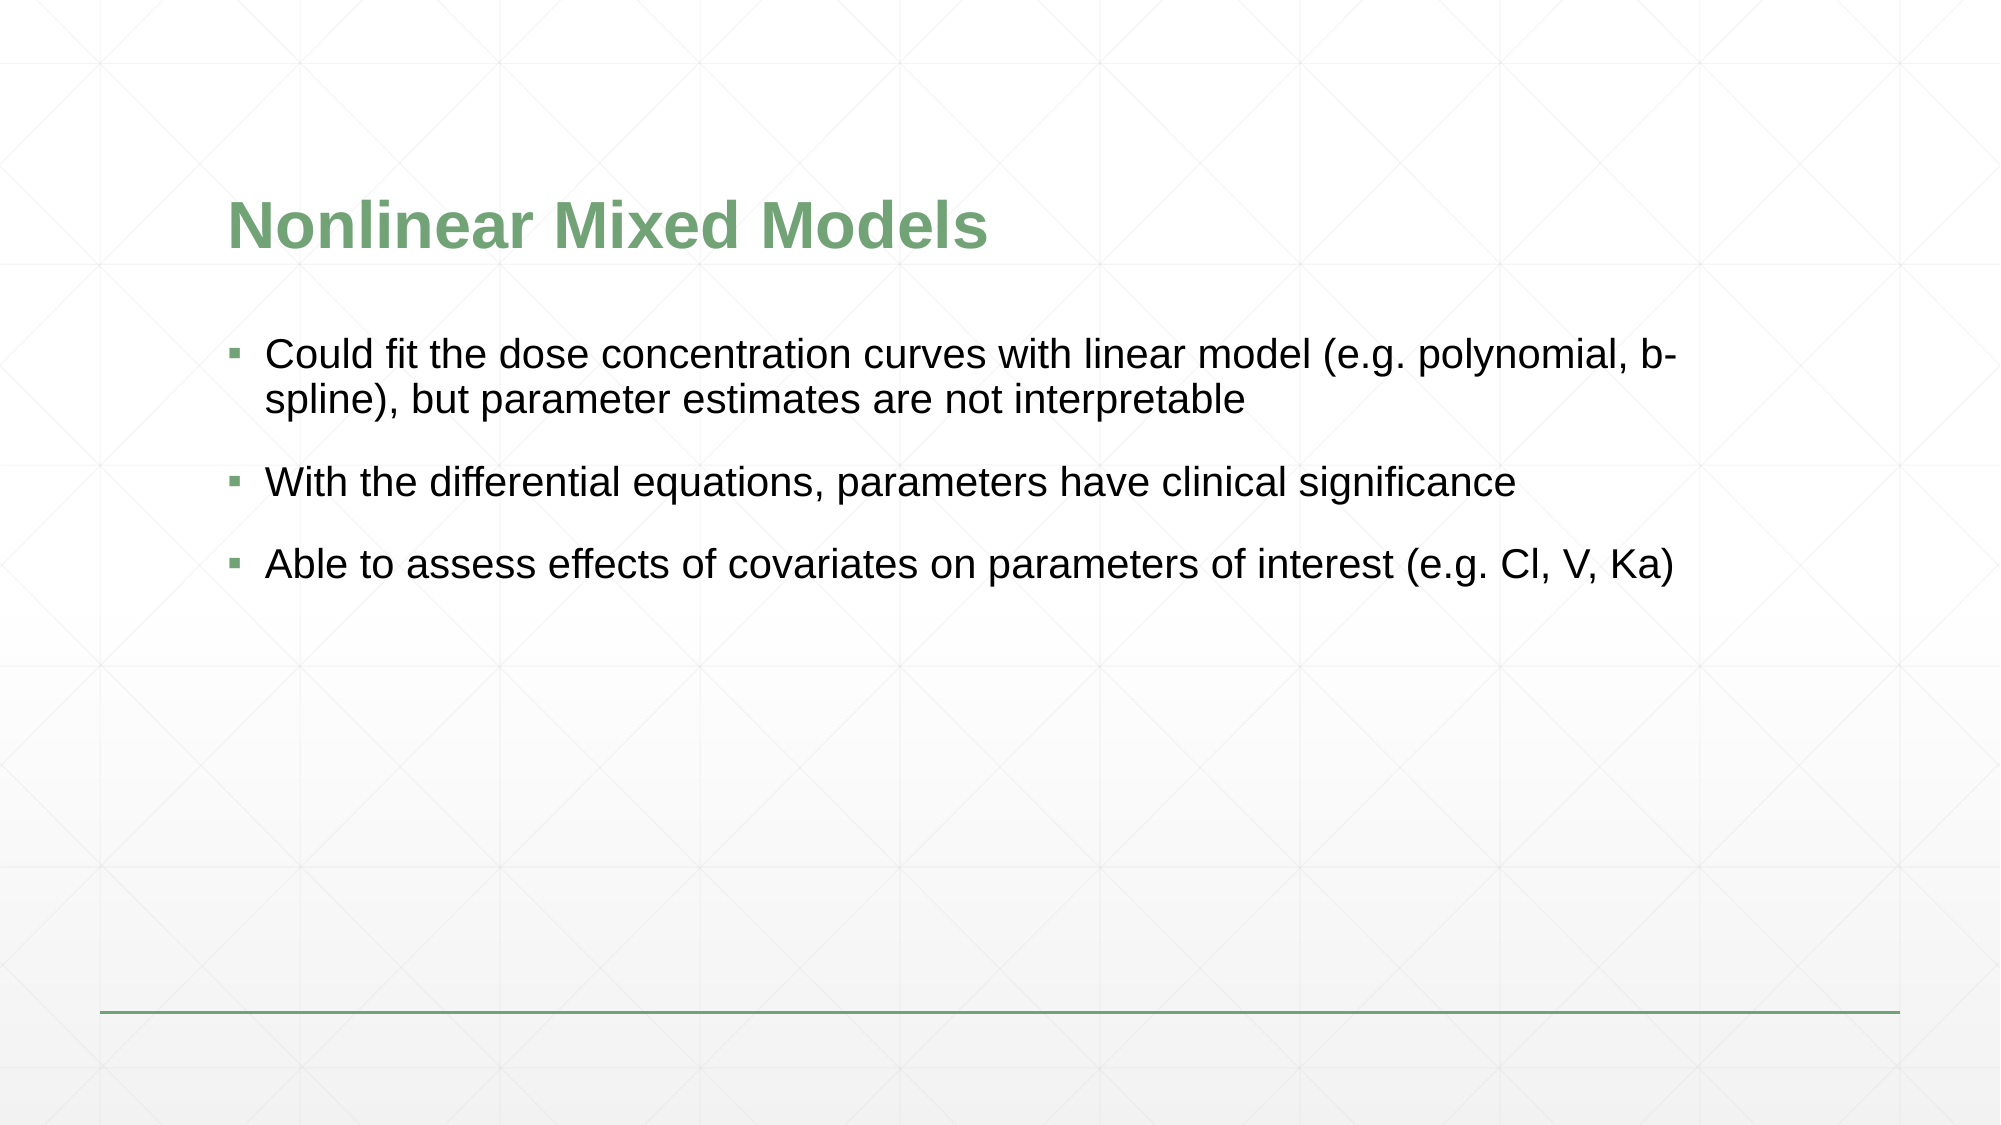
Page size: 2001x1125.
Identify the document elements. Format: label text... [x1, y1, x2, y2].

title Nonlinear Mixed Models [212, 82, 1788, 271]
list Could fit the dose concentration curves with linear model (e.g. polynomial, b-spline), but parameter estimates are not interpretable With the differential equations, parameters have clinical significance Able to assess effects of covariates on parameters of interest (e.g. Cl, V, Ka) [212, 324, 1788, 950]
